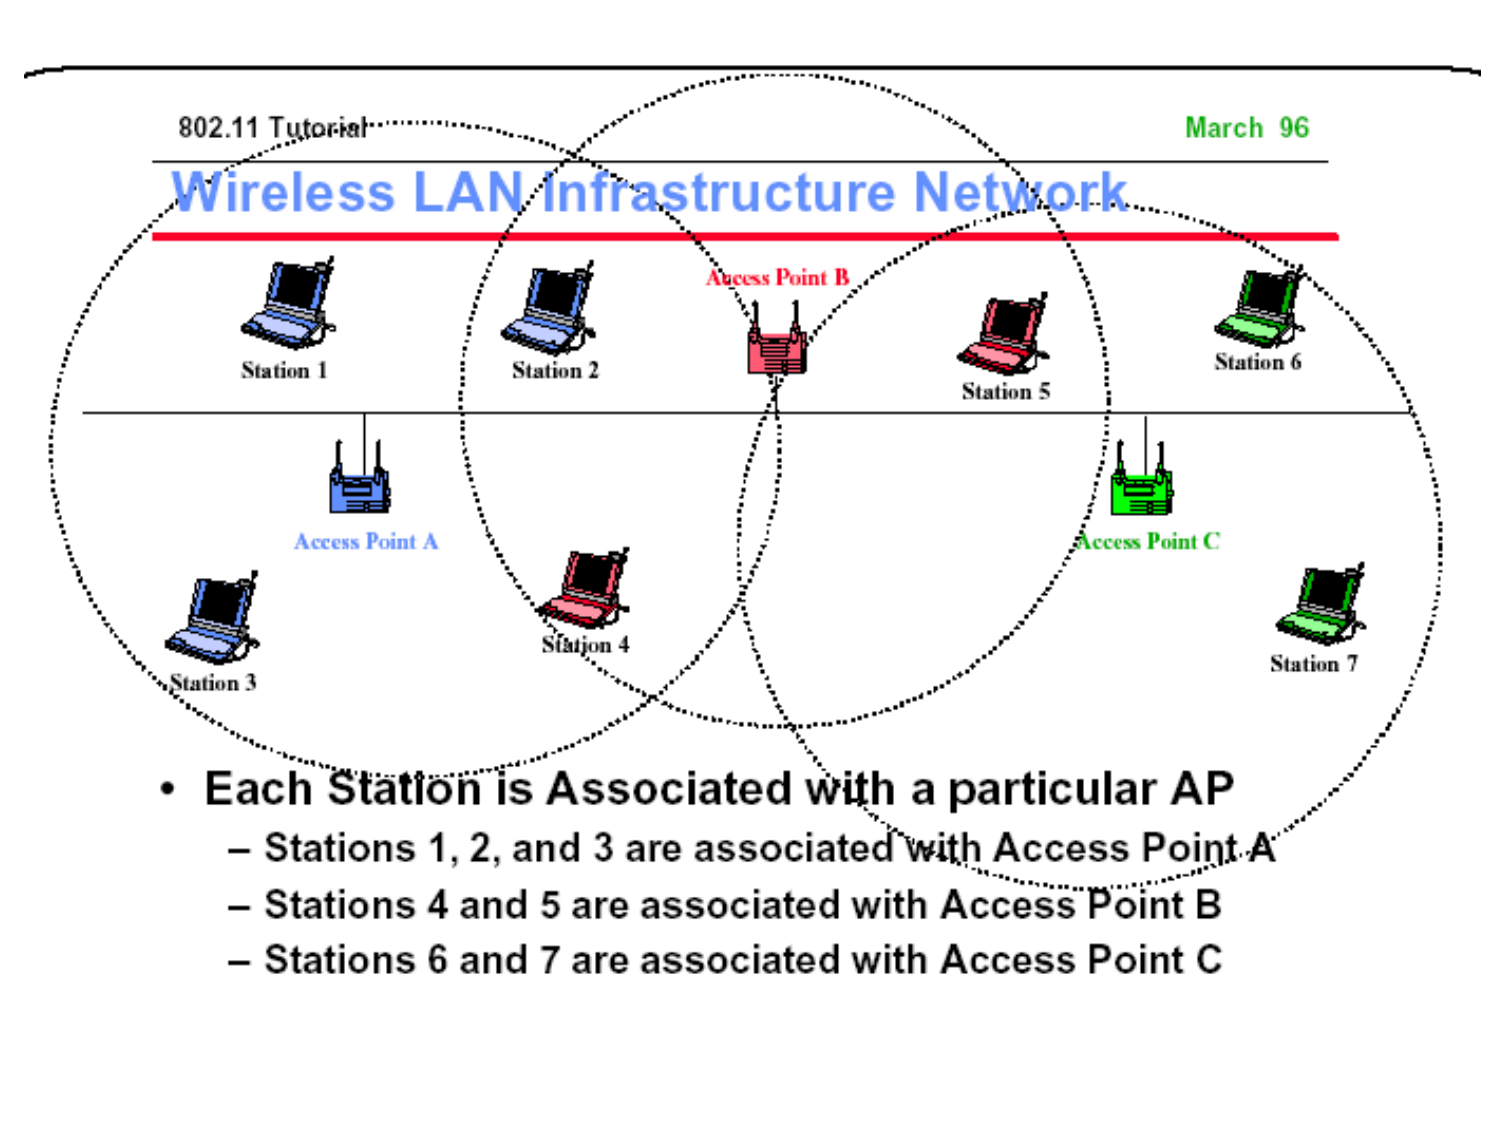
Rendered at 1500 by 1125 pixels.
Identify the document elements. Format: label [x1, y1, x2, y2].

picture [24, 62, 1482, 1070]
